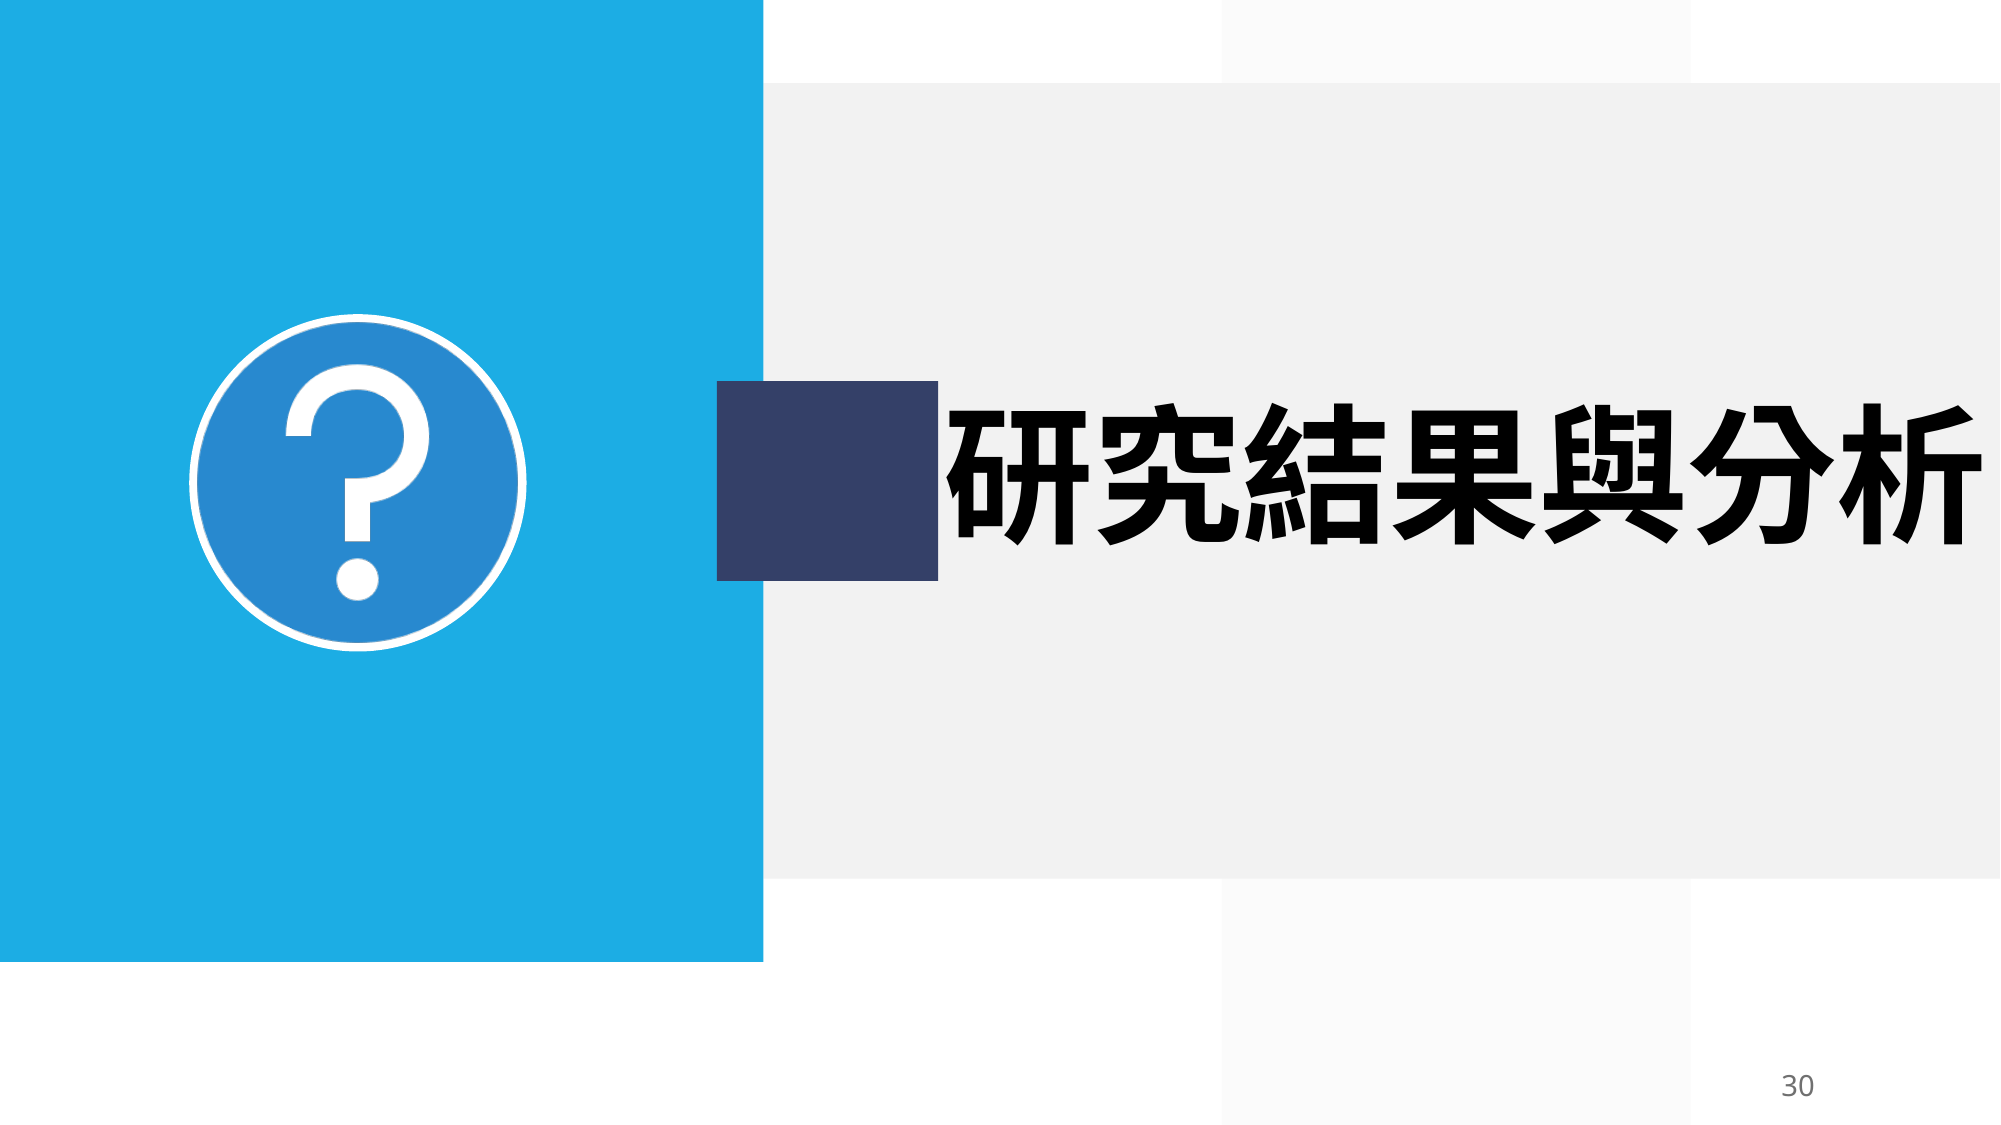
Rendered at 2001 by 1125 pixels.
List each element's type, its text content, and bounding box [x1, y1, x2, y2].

slide_number 30 [1702, 1057, 1830, 1118]
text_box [155, 280, 561, 686]
title 研究結果與分析 [901, 185, 2000, 781]
